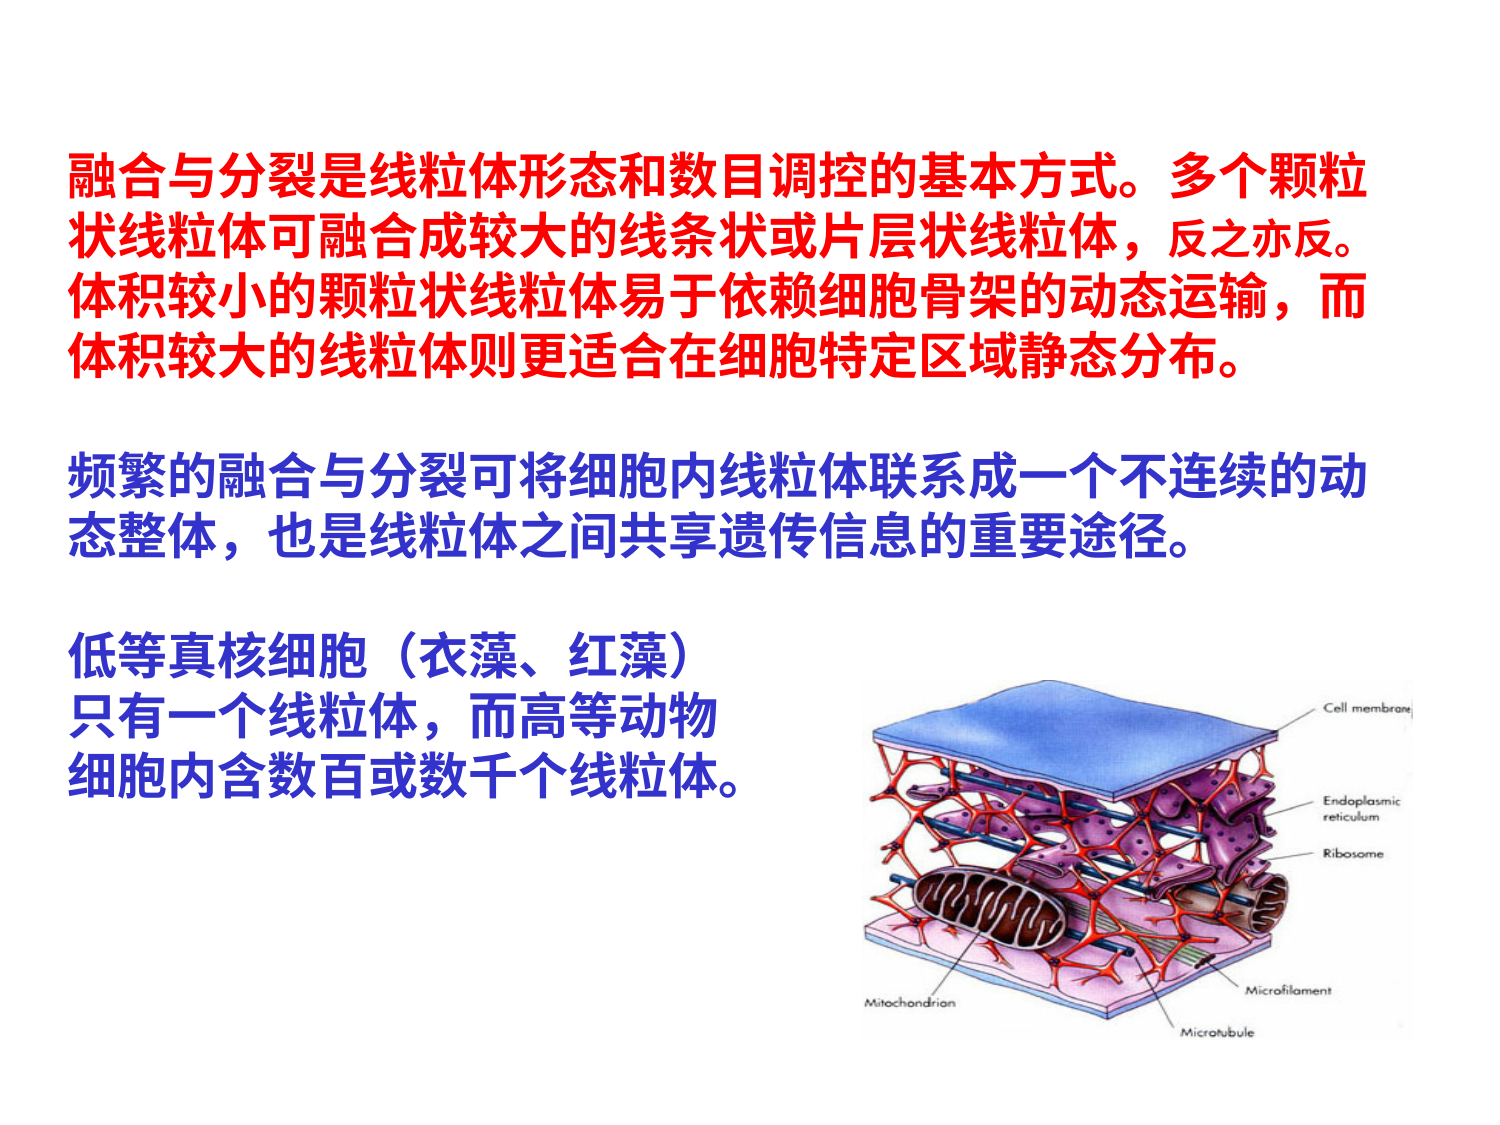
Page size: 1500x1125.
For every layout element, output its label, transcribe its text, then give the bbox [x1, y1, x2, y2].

picture [862, 680, 1413, 1041]
text_box 融合与分裂是线粒体形态和数目调控的基本方式。多个颗粒状线粒体可融合成较大的线条状或片层状线粒体，反之亦反。 体积较小的颗粒状线粒体易于依赖细胞骨架的动态运输，而体积较大的线粒体则更适合在细胞特定区域静态分布。 频繁的融合与分裂可将细胞内线粒体联系成一个不连续的动态整体，也是线粒体之间共享遗传信息的重要途径。 低等真核细胞（衣藻、红藻） 只有一个线粒体，而高等动物 细胞内含数百或数千个线粒体。 [53, 137, 1412, 872]
